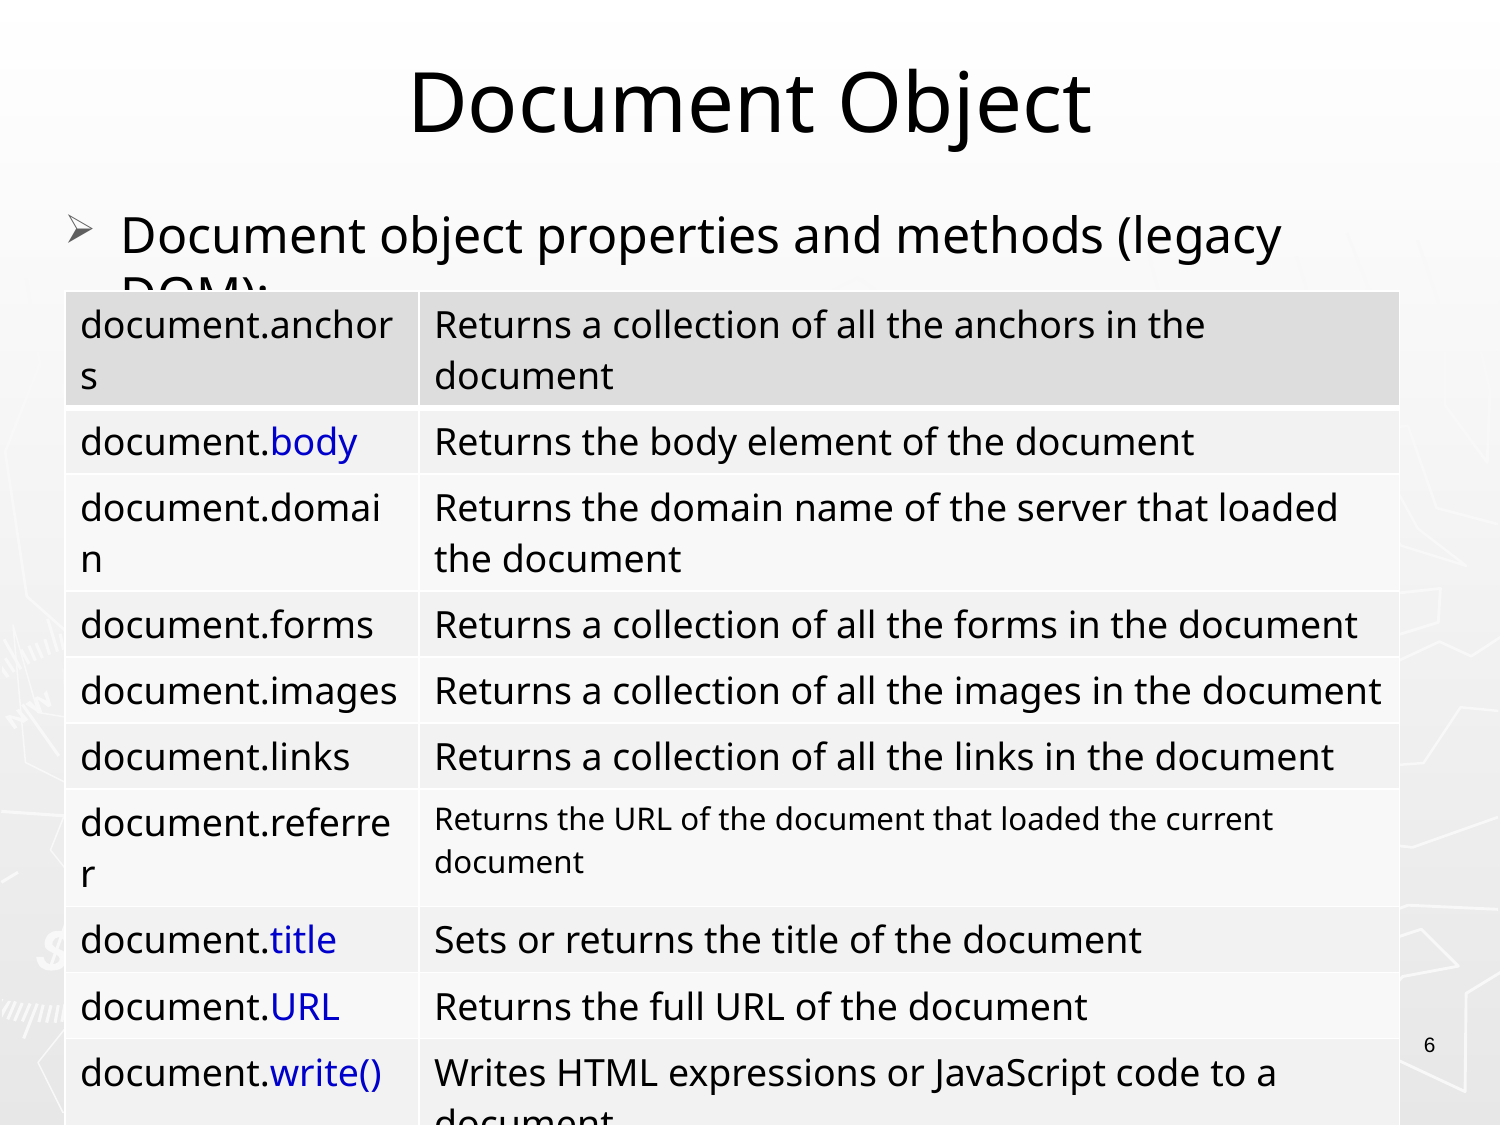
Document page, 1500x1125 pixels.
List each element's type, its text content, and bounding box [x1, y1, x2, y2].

title Document Object [49, 37, 1451, 161]
table_cell Returns the domain name of the server that loaded the document [420, 475, 1399, 590]
table_cell document.title [66, 907, 418, 972]
list Document object properties and methods (legacy DOM): [49, 196, 1451, 279]
table_cell document.URL [66, 973, 418, 1038]
table_cell Returns the URL of the document that loaded the current document [420, 790, 1399, 906]
table_cell document.write() [66, 1039, 418, 1125]
table_cell Returns a collection of all the links in the document [420, 724, 1399, 788]
table_cell document.domain [66, 475, 418, 590]
table_cell Returns the body element of the document [420, 411, 1399, 473]
table_header document.anchors [66, 292, 418, 405]
table_cell document.images [66, 658, 418, 722]
table_header Returns a collection of all the anchors in the document [420, 292, 1399, 405]
table_cell Writes HTML expressions or JavaScript code to a document [420, 1039, 1399, 1125]
table_cell Returns a collection of all the images in the document [420, 658, 1399, 722]
table_cell Returns the full URL of the document [420, 973, 1399, 1038]
table_cell document.referrer [66, 790, 418, 906]
table_cell document.links [66, 724, 418, 788]
table_cell Sets or returns the title of the document [420, 907, 1399, 972]
table_cell document.body [66, 411, 418, 473]
slide_number 6 [1400, 1024, 1451, 1103]
table_cell Returns a collection of all the forms in the document [420, 592, 1399, 656]
table_cell document.forms [66, 592, 418, 656]
